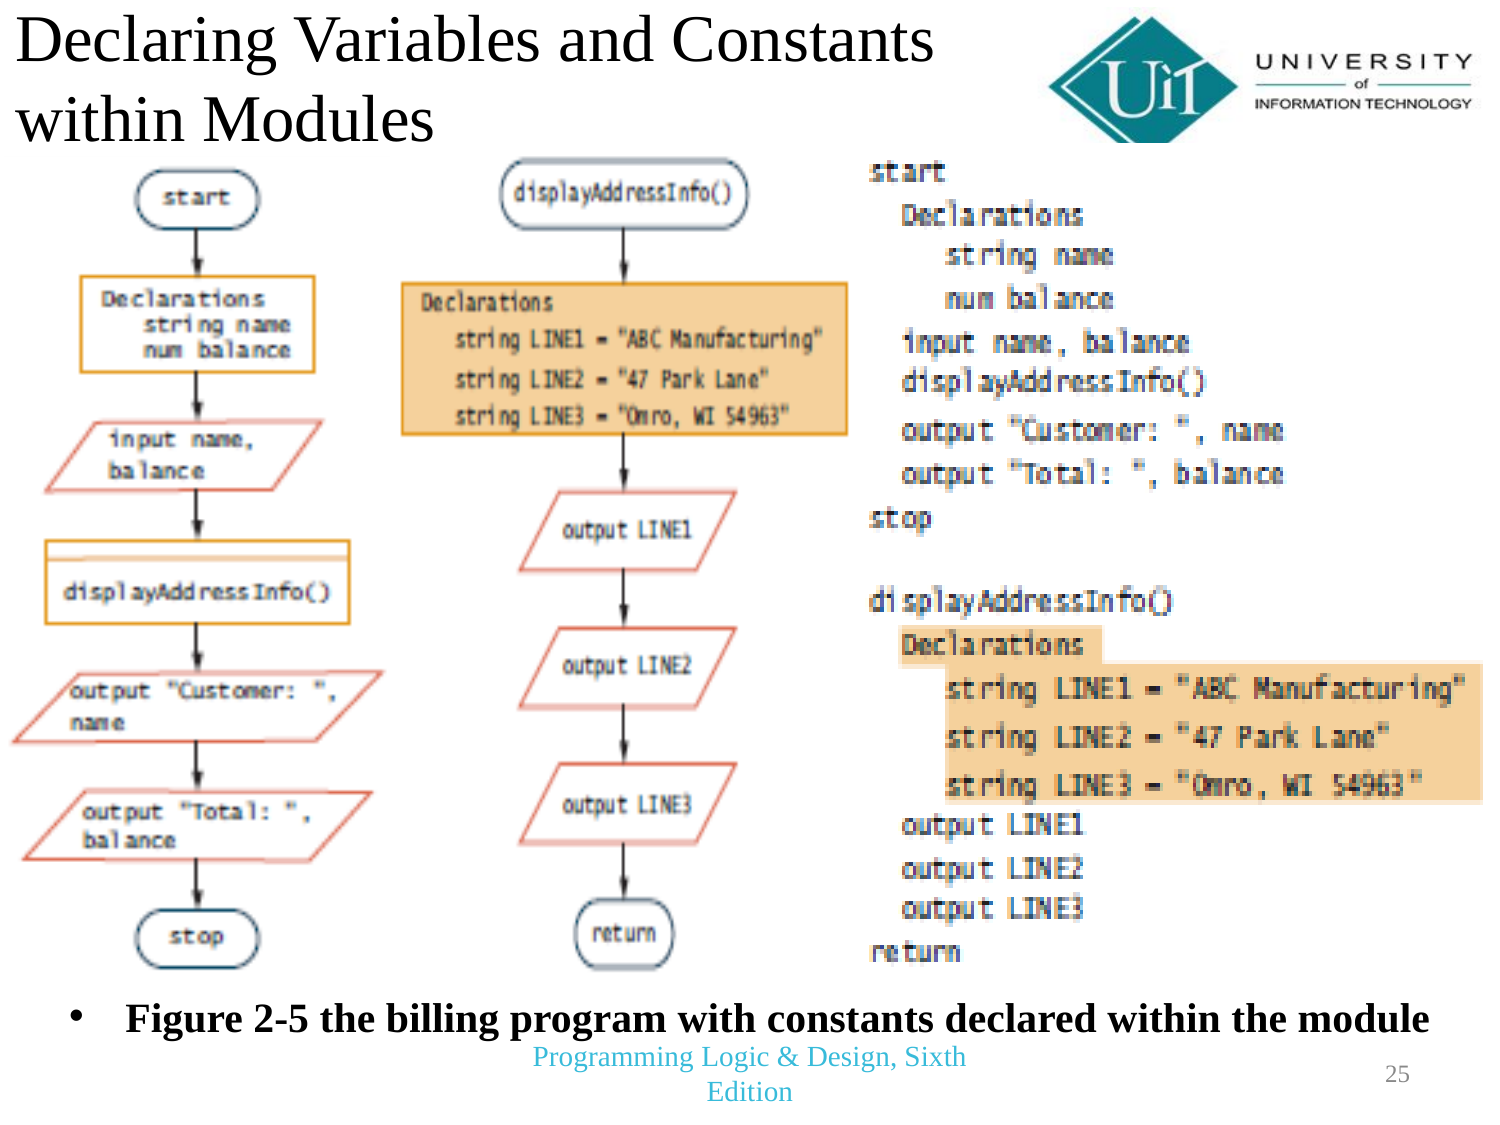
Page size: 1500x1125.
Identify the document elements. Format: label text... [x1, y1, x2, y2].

title Declaring Variables and Constants within Modules [0, 0, 1075, 150]
picture [4, 7, 1499, 983]
footer Programming Logic & Design, Sixth Edition [512, 1042, 988, 1103]
list Figure 2-5 the billing program with constants declared within the module [0, 982, 1500, 1043]
slide_number 25 [1074, 1042, 1425, 1103]
